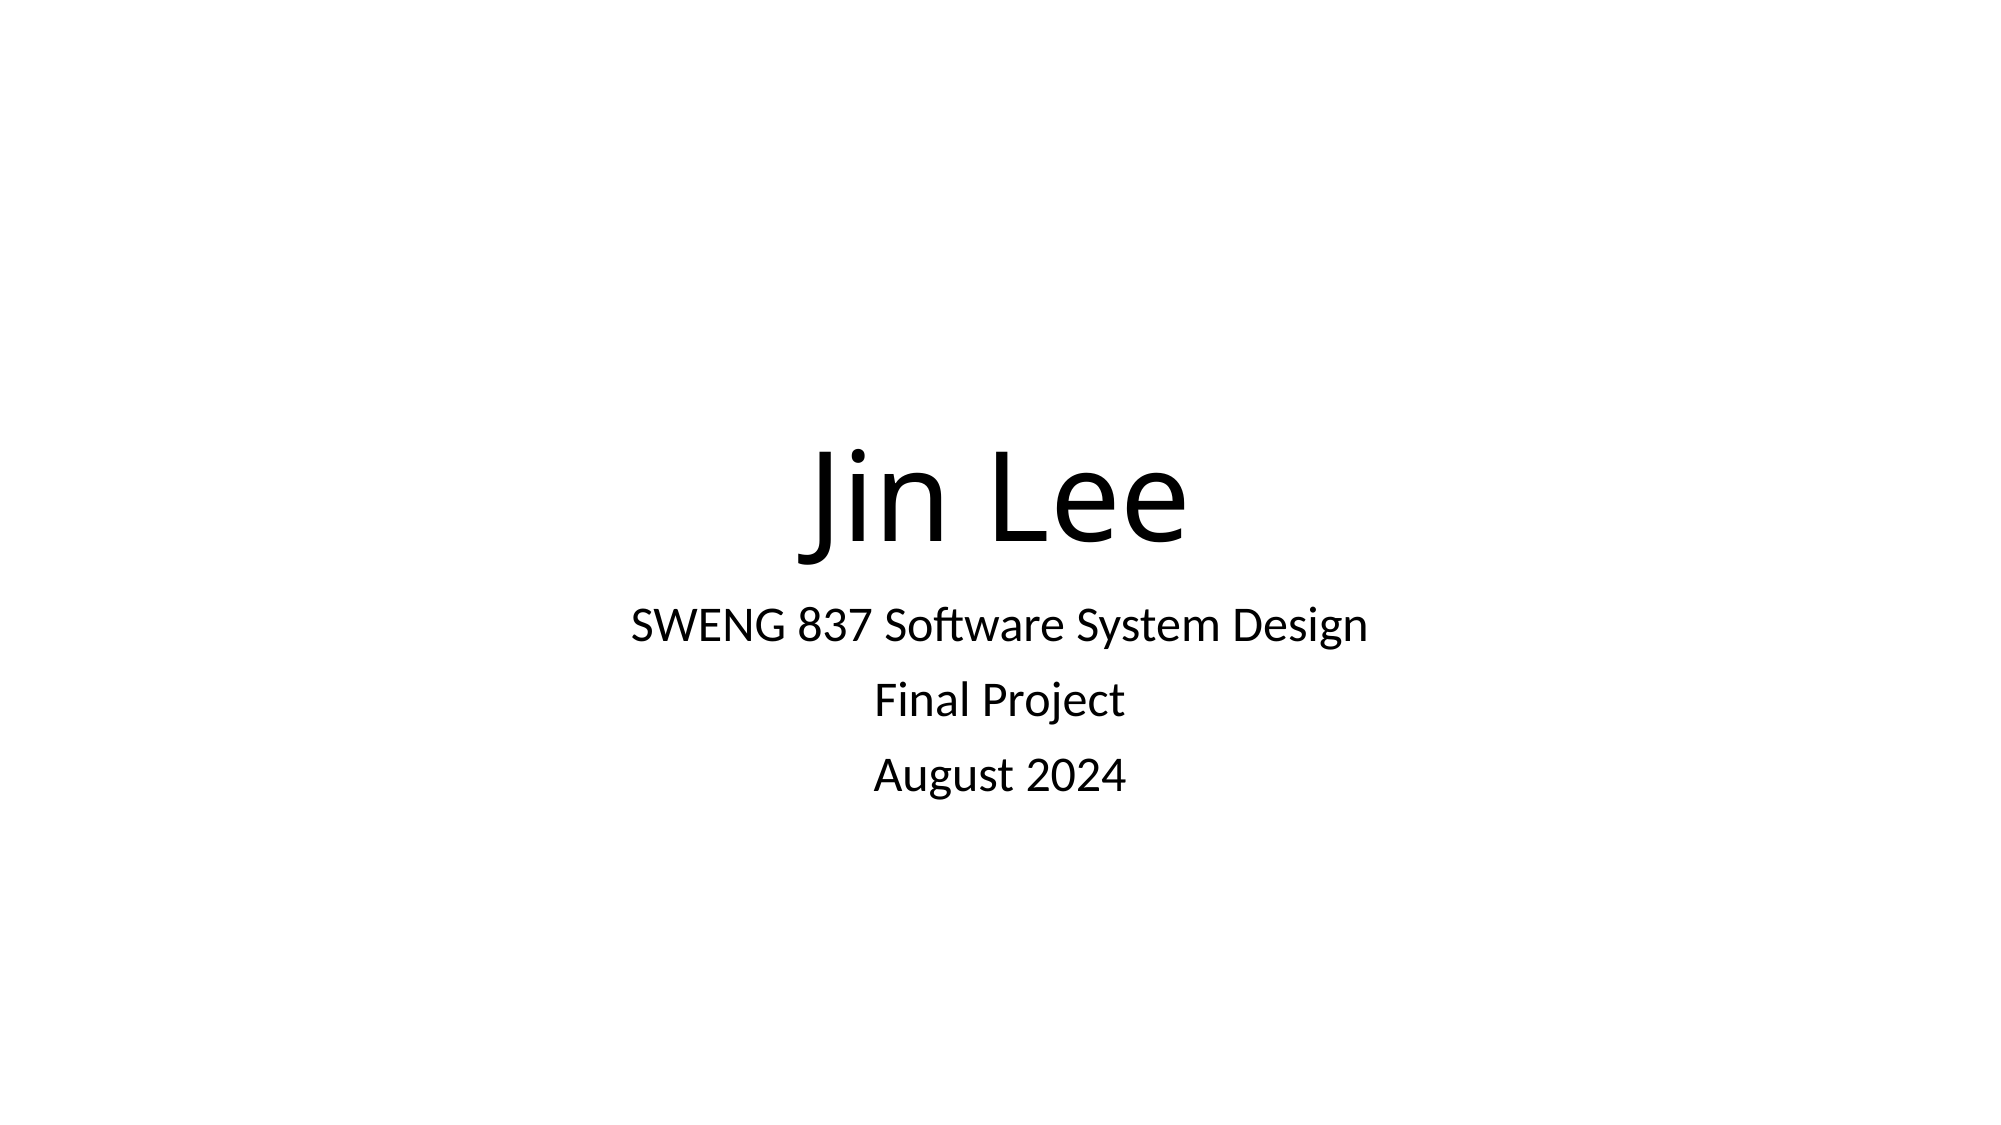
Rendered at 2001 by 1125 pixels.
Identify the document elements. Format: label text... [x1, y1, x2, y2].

title Jin Lee [249, 184, 1750, 576]
subtitle SWENG 837 Software System Design Final Project August 2024 [249, 590, 1750, 863]
